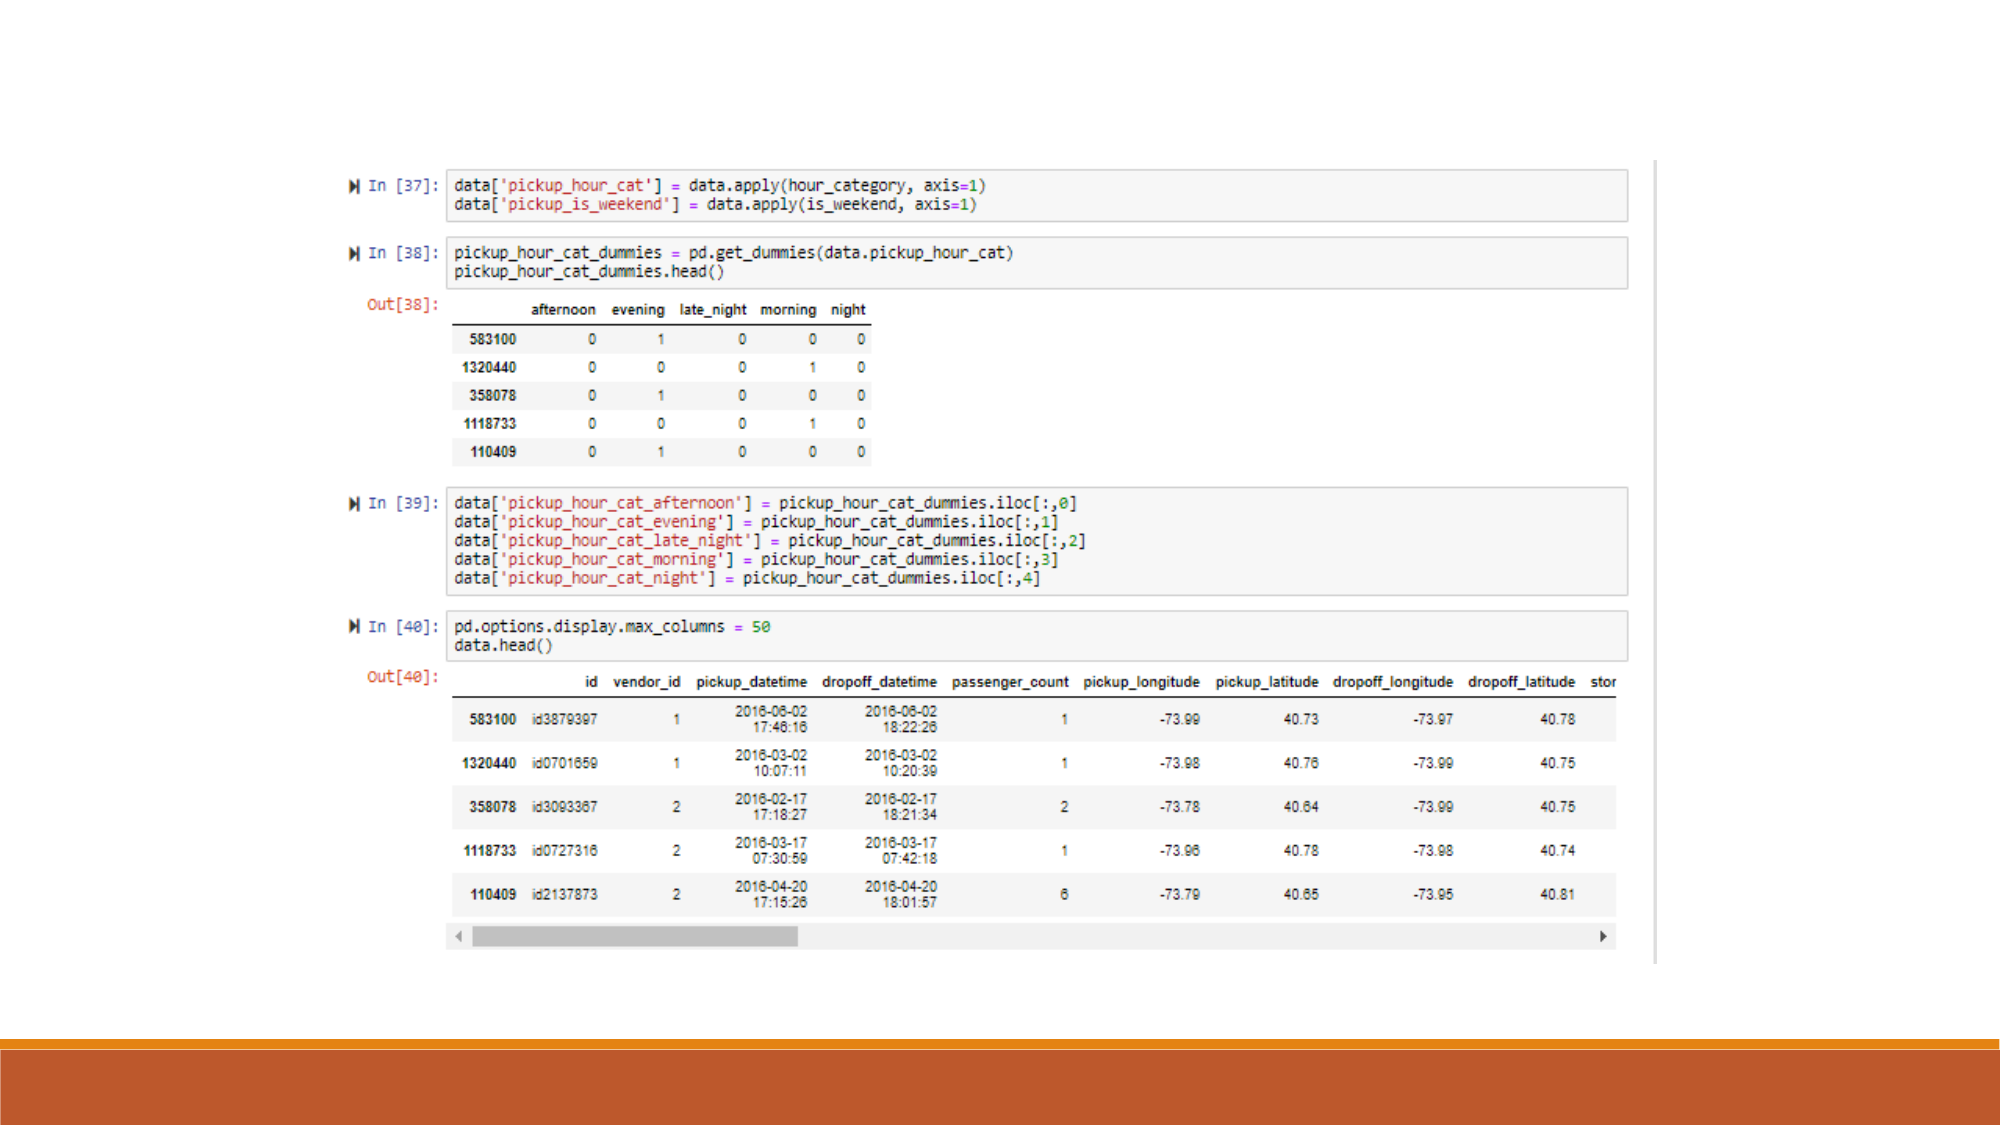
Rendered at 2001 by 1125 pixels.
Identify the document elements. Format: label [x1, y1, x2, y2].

picture [343, 160, 1657, 965]
